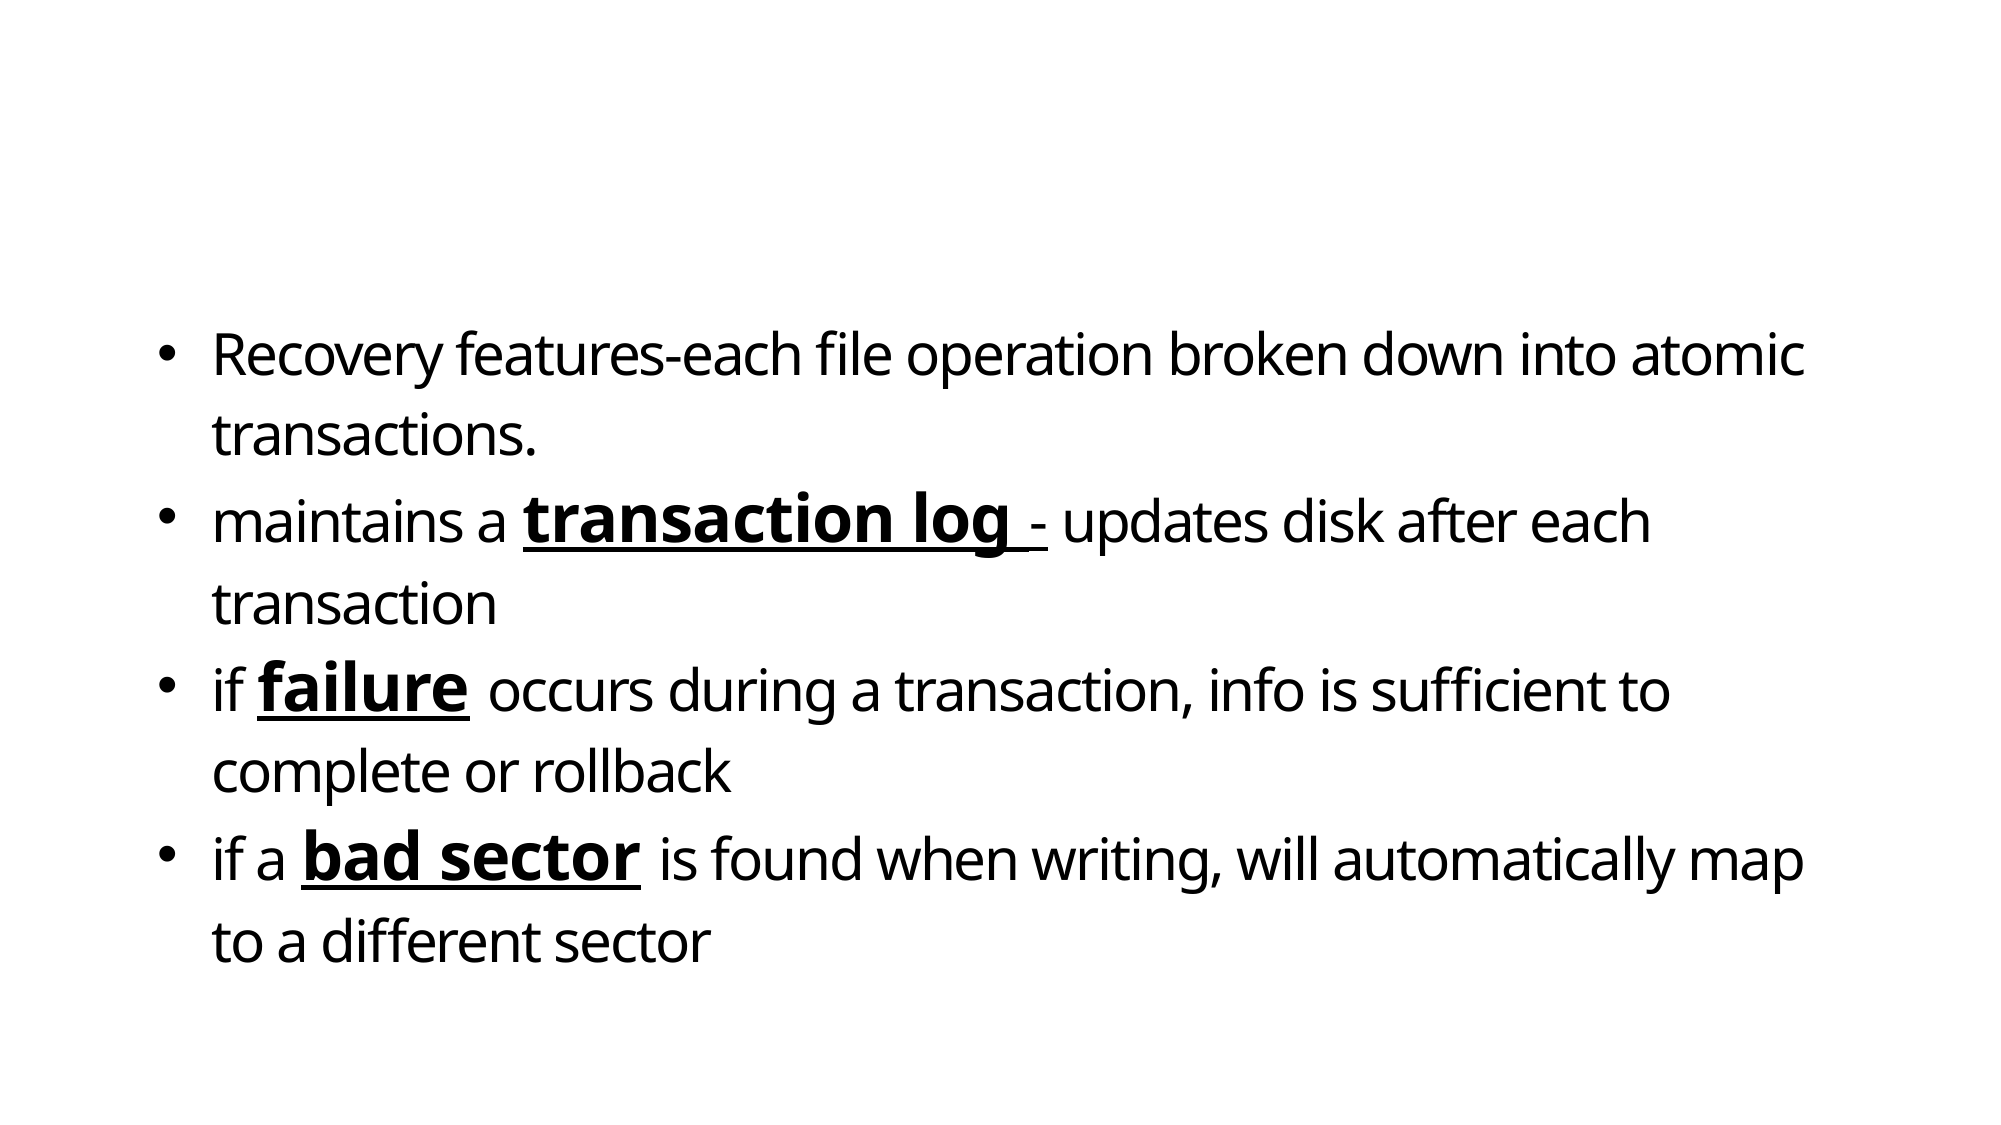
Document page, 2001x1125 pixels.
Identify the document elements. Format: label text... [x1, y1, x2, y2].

list Recovery features-each file operation broken down into atomic transactions. maintains a transaction log - updates disk after each transaction if failure occurs during a transaction, info is sufficient to complete or rollback if a bad sector is found when writing, will automatically map to a different sector [137, 299, 1863, 1014]
